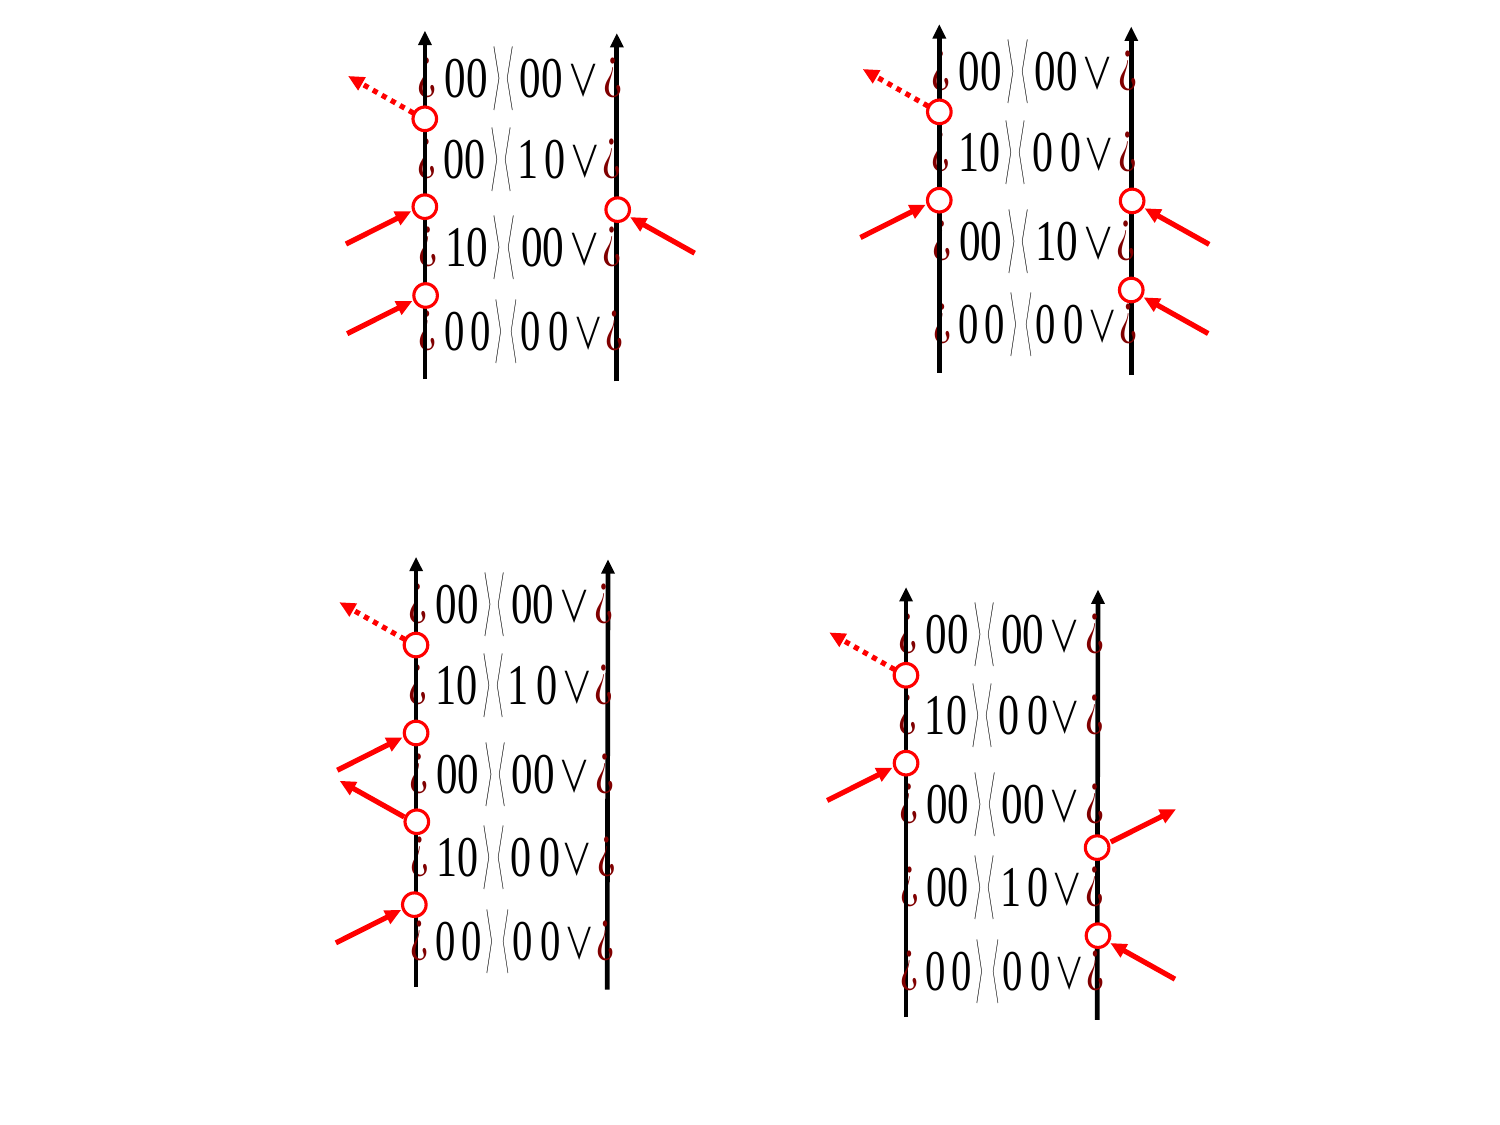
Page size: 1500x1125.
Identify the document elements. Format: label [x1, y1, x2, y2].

text_box [333, 556, 616, 990]
text_box [858, 24, 1188, 376]
text_box [343, 30, 673, 382]
text_box [824, 587, 1179, 1021]
